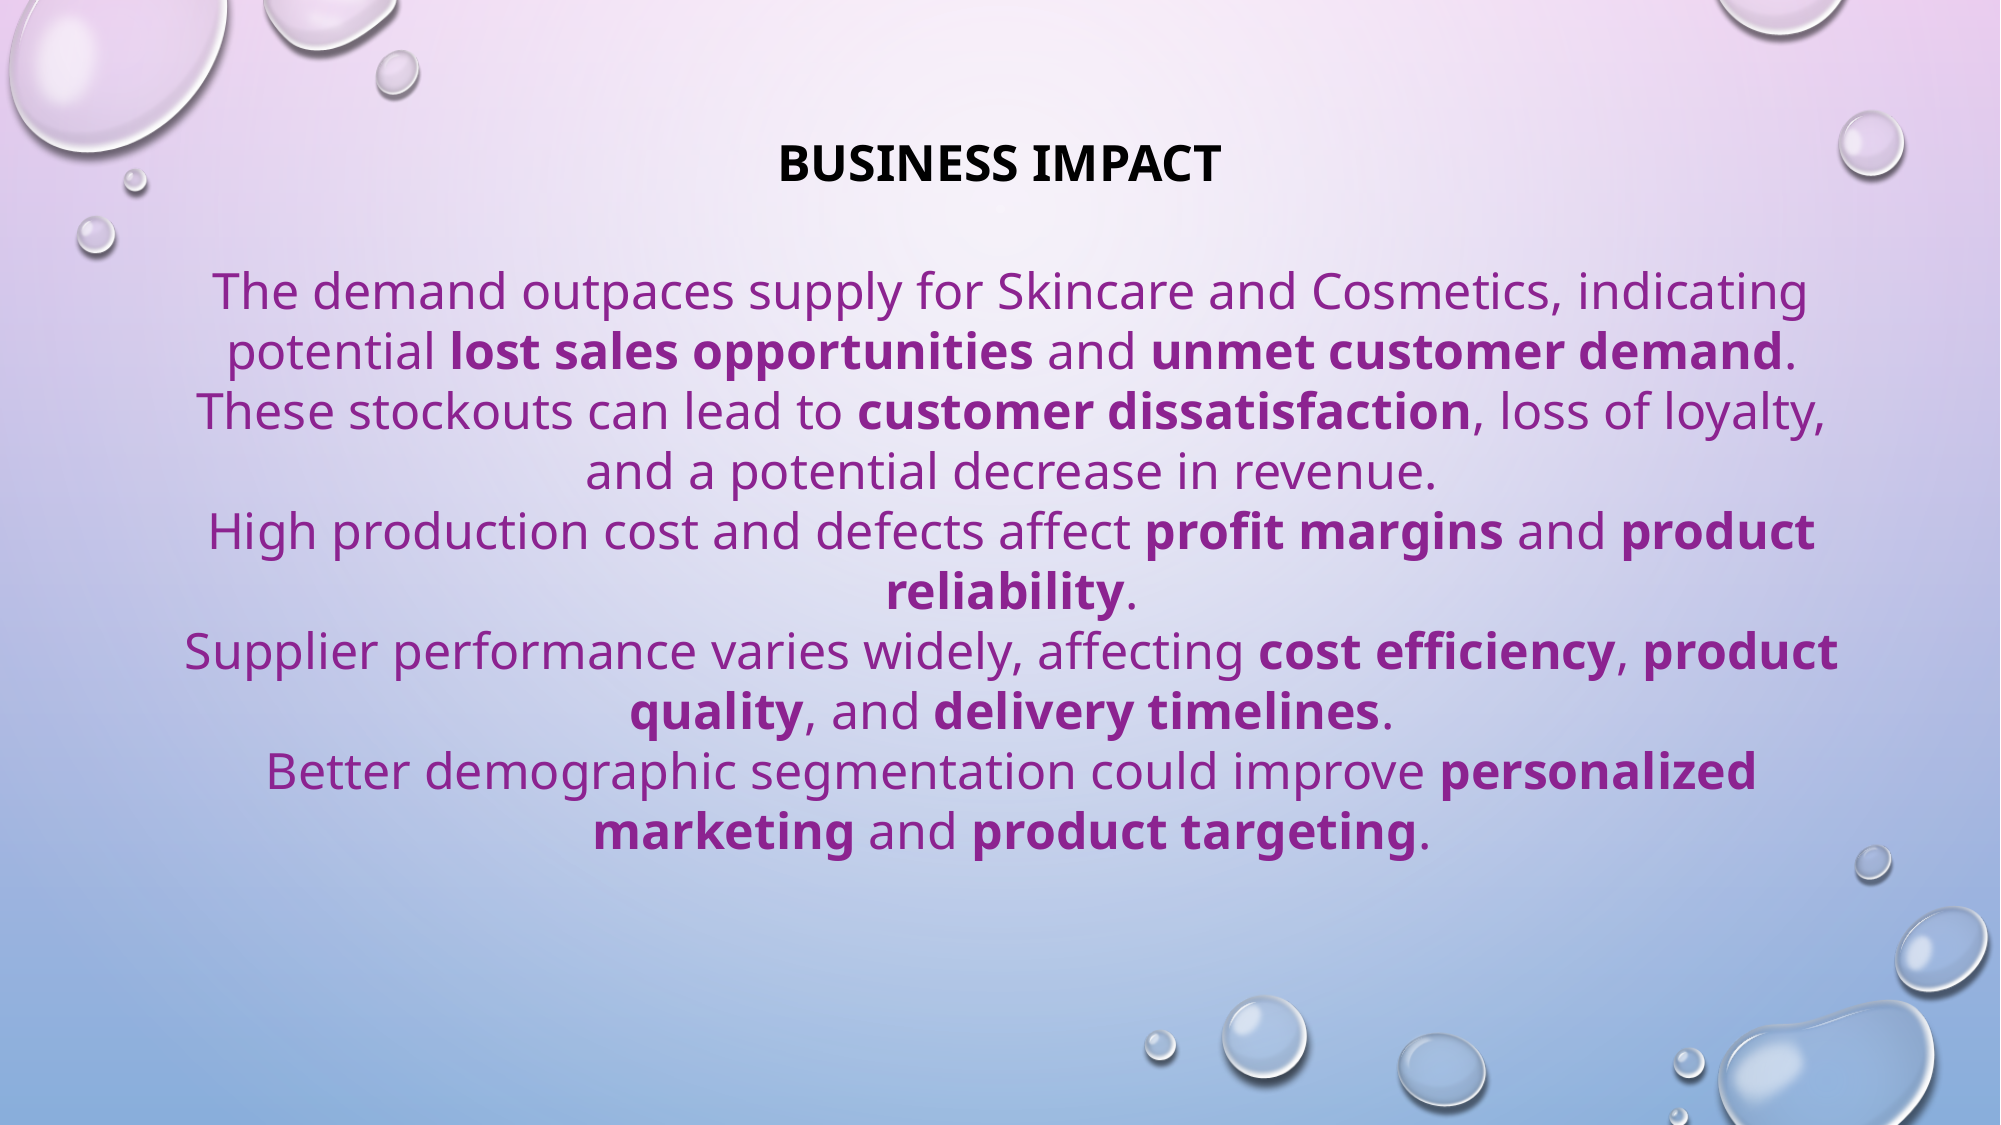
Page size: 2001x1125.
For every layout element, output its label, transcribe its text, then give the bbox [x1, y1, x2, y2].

text_box The demand outpaces supply for Skincare and Cosmetics, indicating potential lost sales opportunities and unmet customer demand. These stockouts can lead to customer dissatisfaction, loss of loyalty, and a potential decrease in revenue. High production cost and defects affect profit margins and product reliability. Supplier performance varies widely, affecting cost efficiency, product quality, and delivery timelines. Better demographic segmentation could improve personalized marketing and product targeting. [154, 251, 1869, 927]
text_box BUSINESS IMPACT [419, 123, 1581, 199]
picture [0, 0, 2000, 1125]
